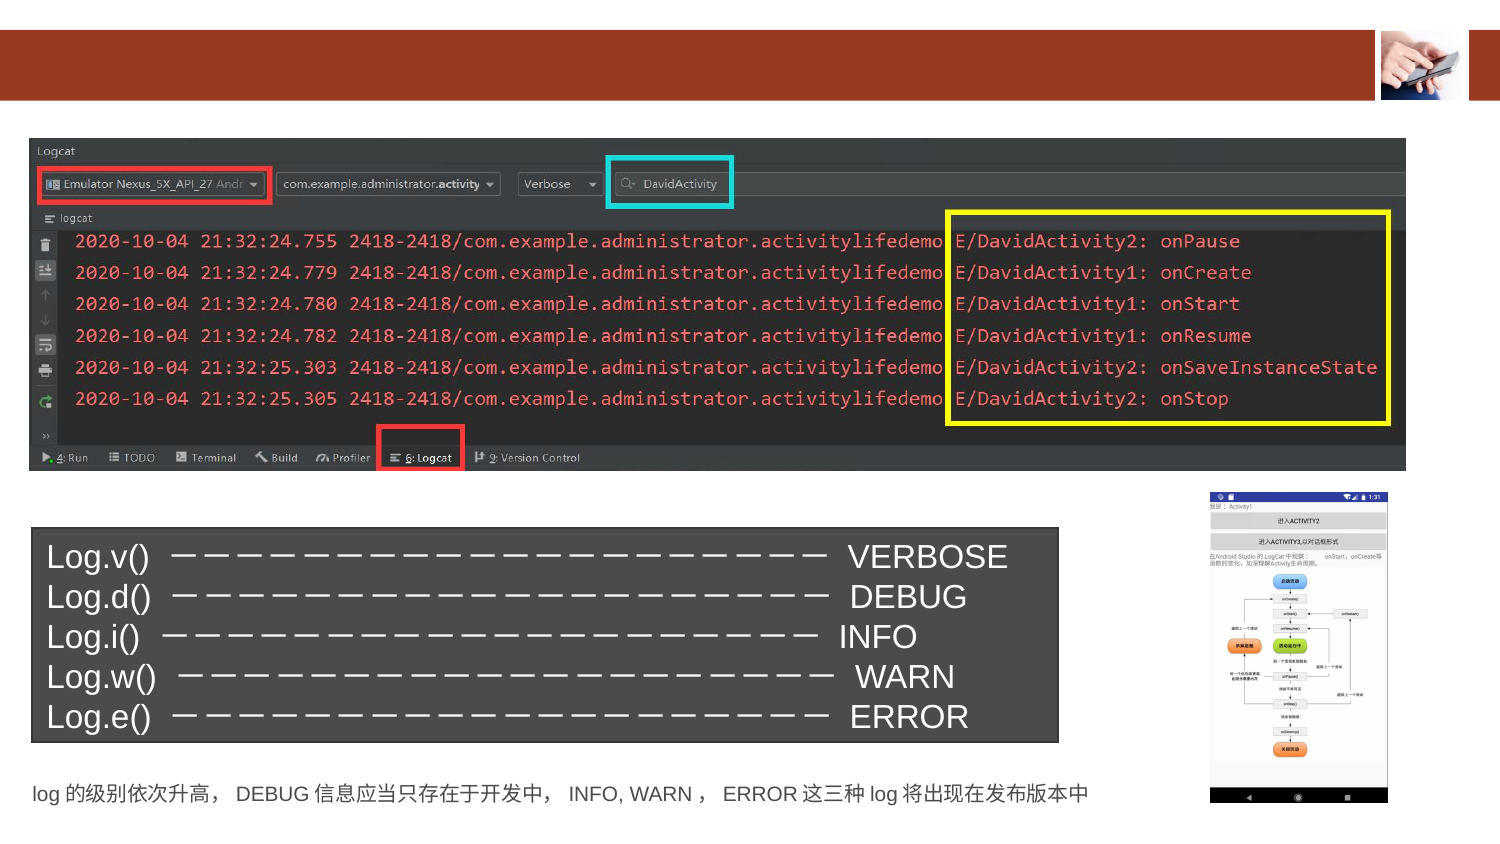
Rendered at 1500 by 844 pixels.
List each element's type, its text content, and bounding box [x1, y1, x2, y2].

picture [1381, 31, 1463, 100]
picture [29, 138, 1406, 471]
picture [1210, 492, 1388, 803]
text_box log的级别依次升高，DEBUG信息应当只存在于开发中，INFO, WARN，ERROR这三种log将出现在发布版本中 [17, 772, 1126, 813]
text_box Log.v() －－－－－－－－－－－－－－－－－－－－ VERBOSE Log.d() －－－－－－－－－－－－－－－－－－－－ DEBUG Log.i() －－－－－－－－－－－－－－－－－－－－ INFO Log.w() －－－－－－－－－－－－－－－－－－－－ WARN Log.e() －－－－－－－－－－－－－－－－－－－－ ERROR [31, 527, 1059, 743]
